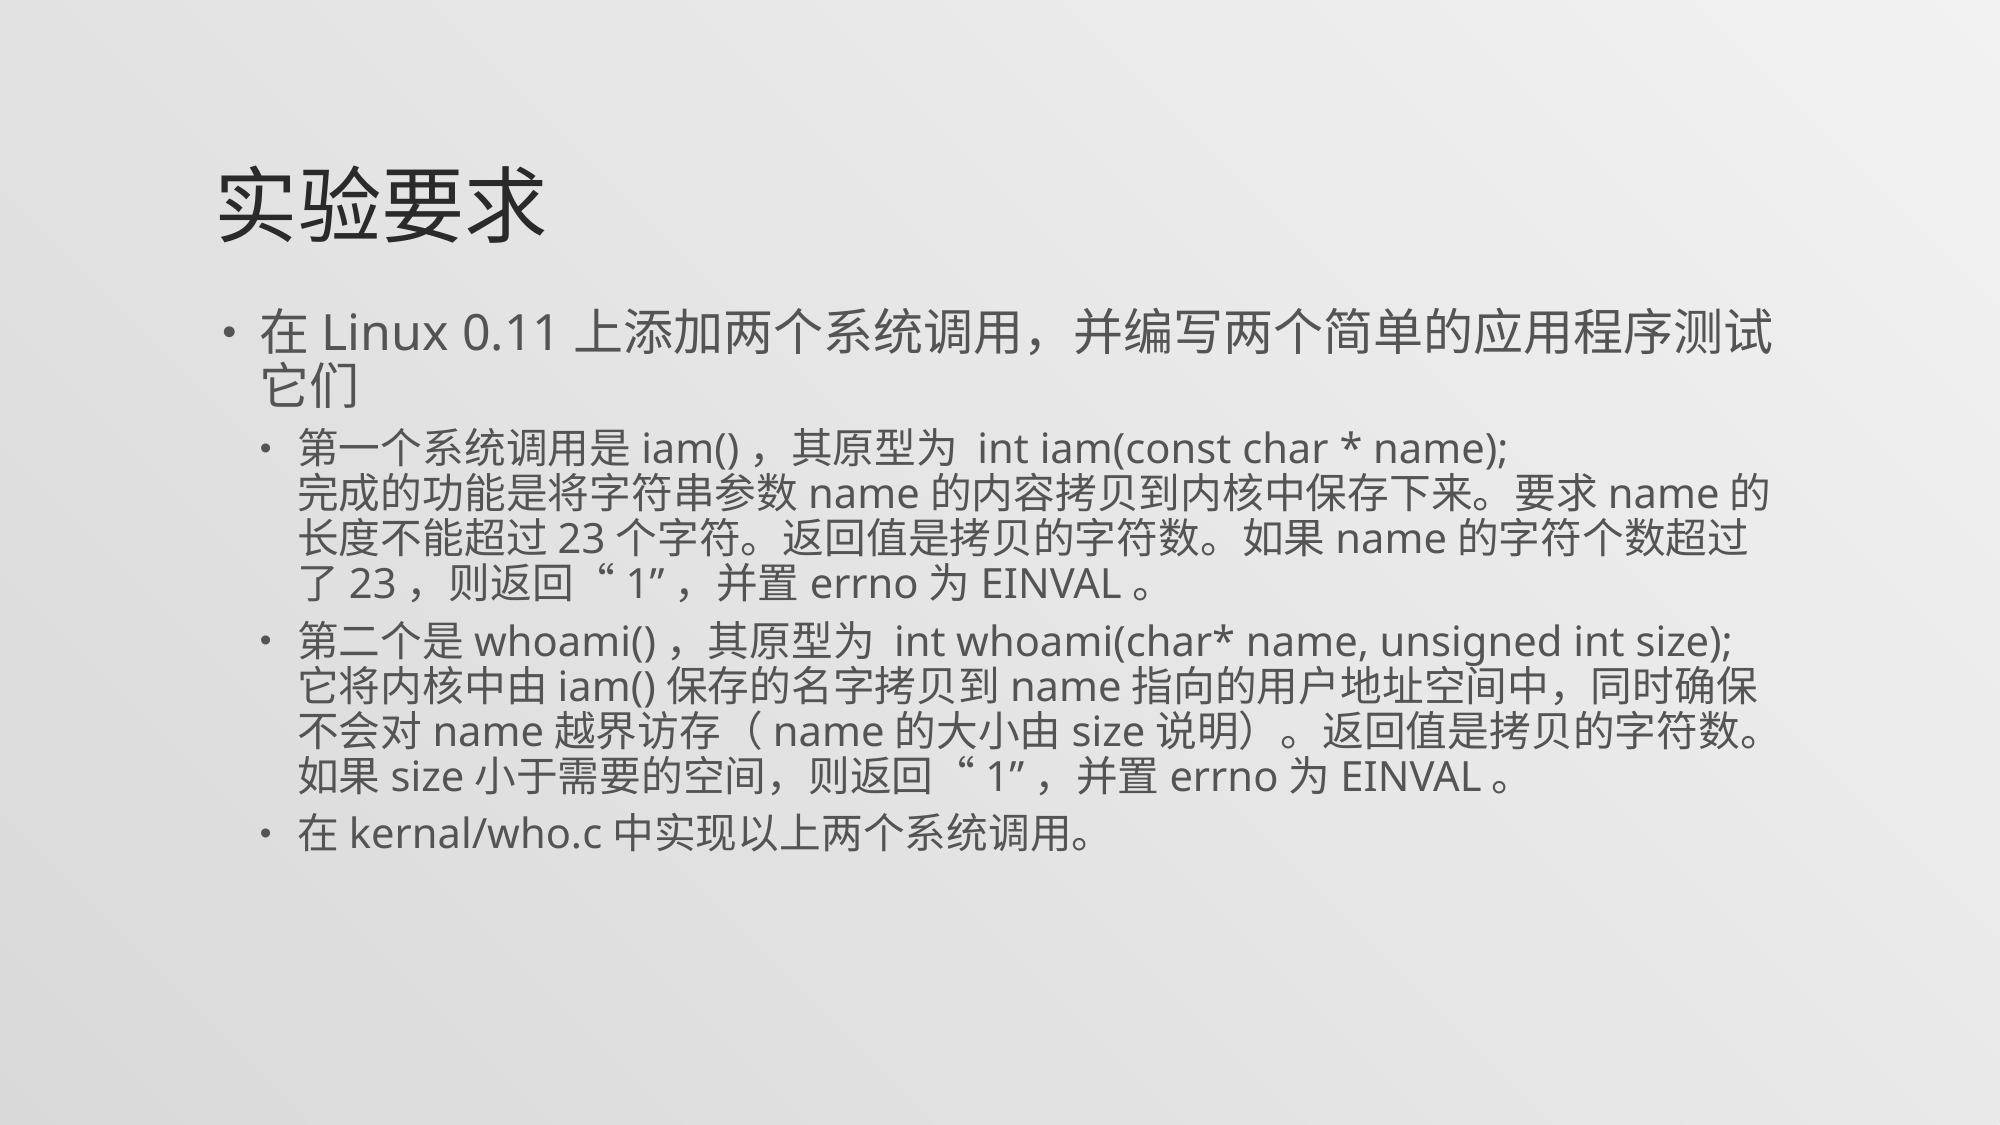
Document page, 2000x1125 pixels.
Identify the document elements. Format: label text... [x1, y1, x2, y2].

list 在Linux 0.11上添加两个系统调用，并编写两个简单的应用程序测试它们 第一个系统调用是iam()，其原型为 int iam(const char * name); 完成的功能是将字符串参数name的内容拷贝到内核中保存下来。要求name的长度不能超过23个字符。返回值是拷贝的字符数。如果name的字符个数超过了23，则返回“­1”，并置errno为EINVAL。 第二个是whoami()，其原型为 int whoami(char* name, unsigned int size); 它将内核中由iam()保存的名字拷贝到name指向的用户地址空间中，同时确保不会对name越界访存（name的大小由size说明）。返回值是拷贝的字符数。如果size小于需要的空间，则返回“­1”，并置errno为EINVAL。 在kernal/who.c中实现以上两个系统调用。 [199, 299, 1800, 1013]
title 实验要求 [199, 45, 1800, 263]
